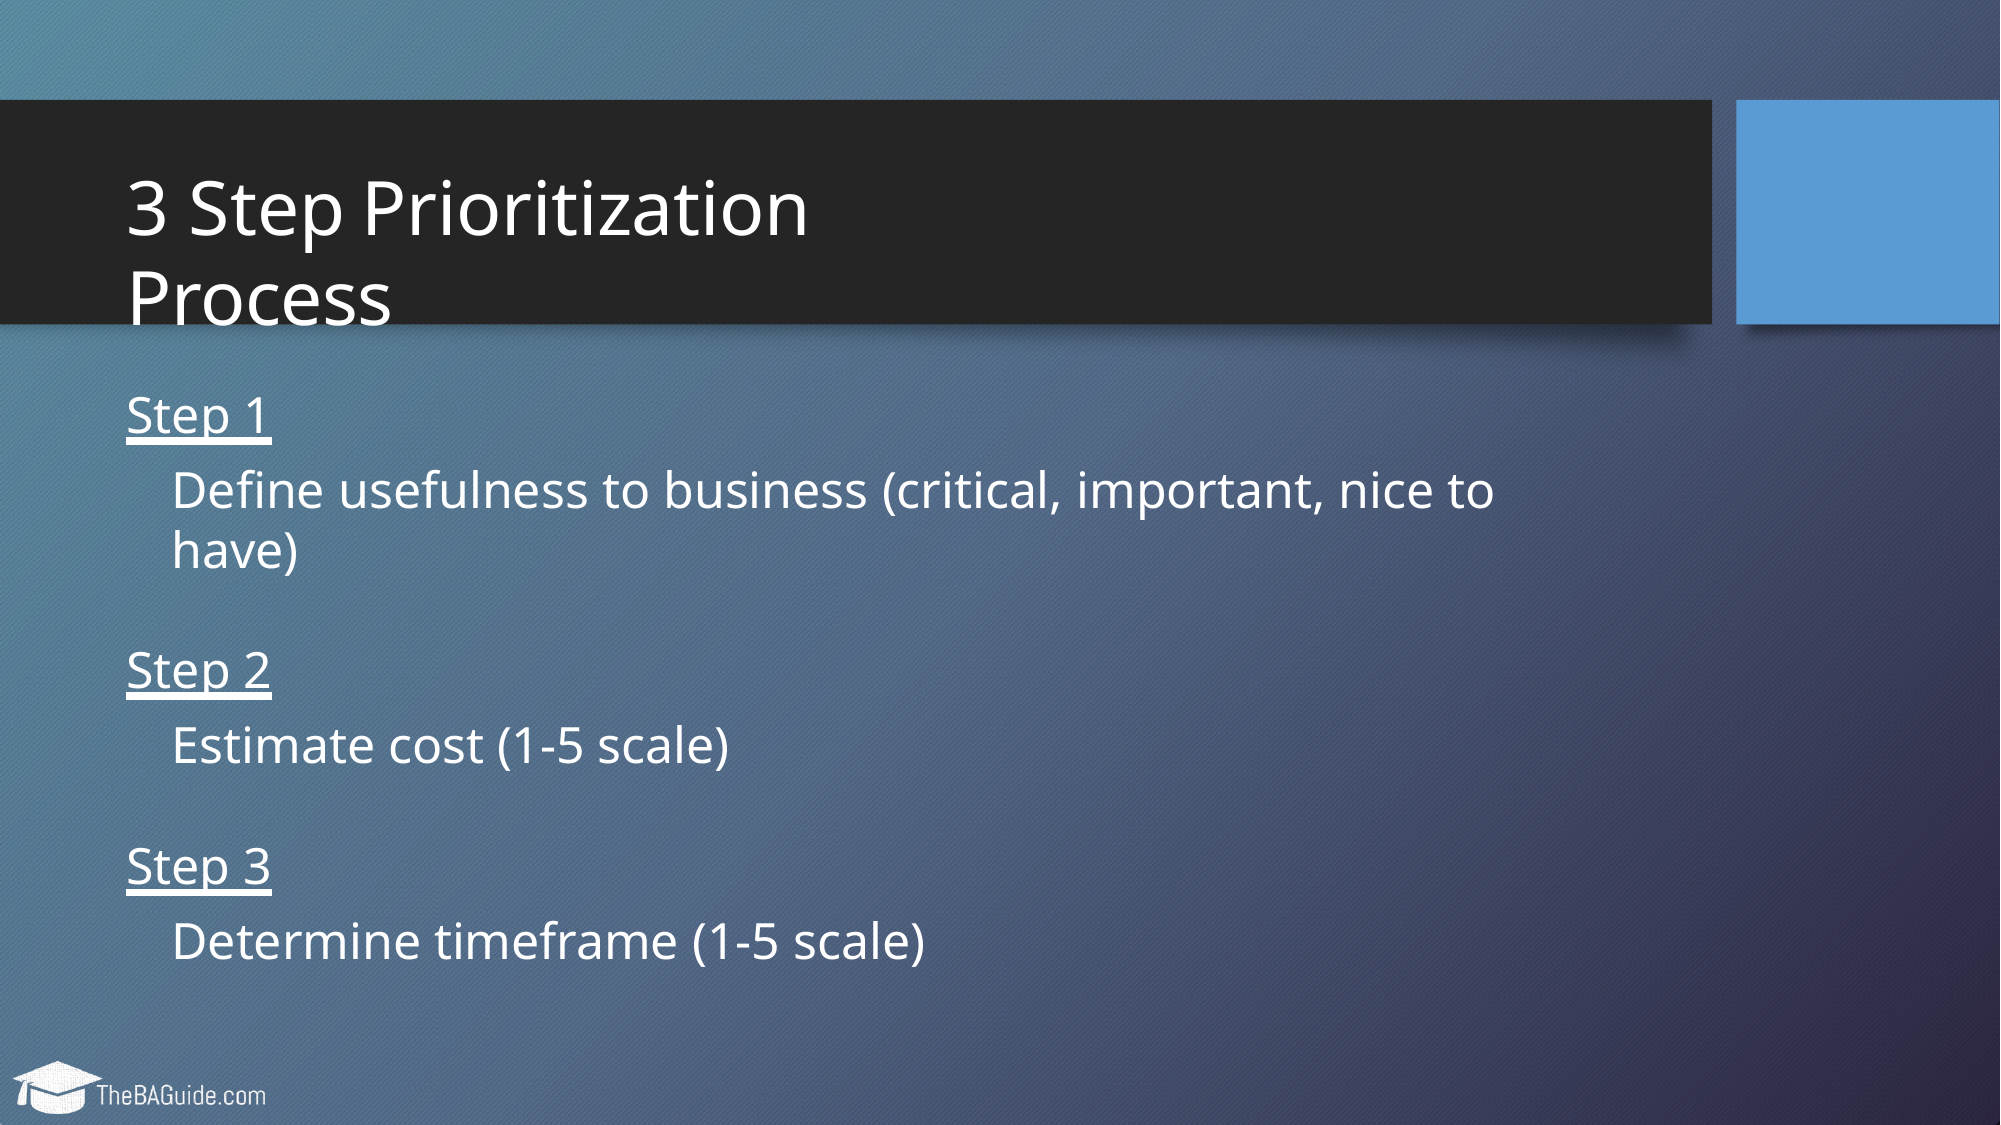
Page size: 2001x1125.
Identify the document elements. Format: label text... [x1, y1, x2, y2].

picture [0, 0, 2000, 1125]
text_box Step 1 Define usefulness to business (critical, important, nice to have) Step 2 Estimate cost (1-5 scale) Step 3 Determine timeframe (1-5 scale) [124, 366, 1604, 970]
title 3 Step Prioritization Process [124, 158, 1070, 349]
